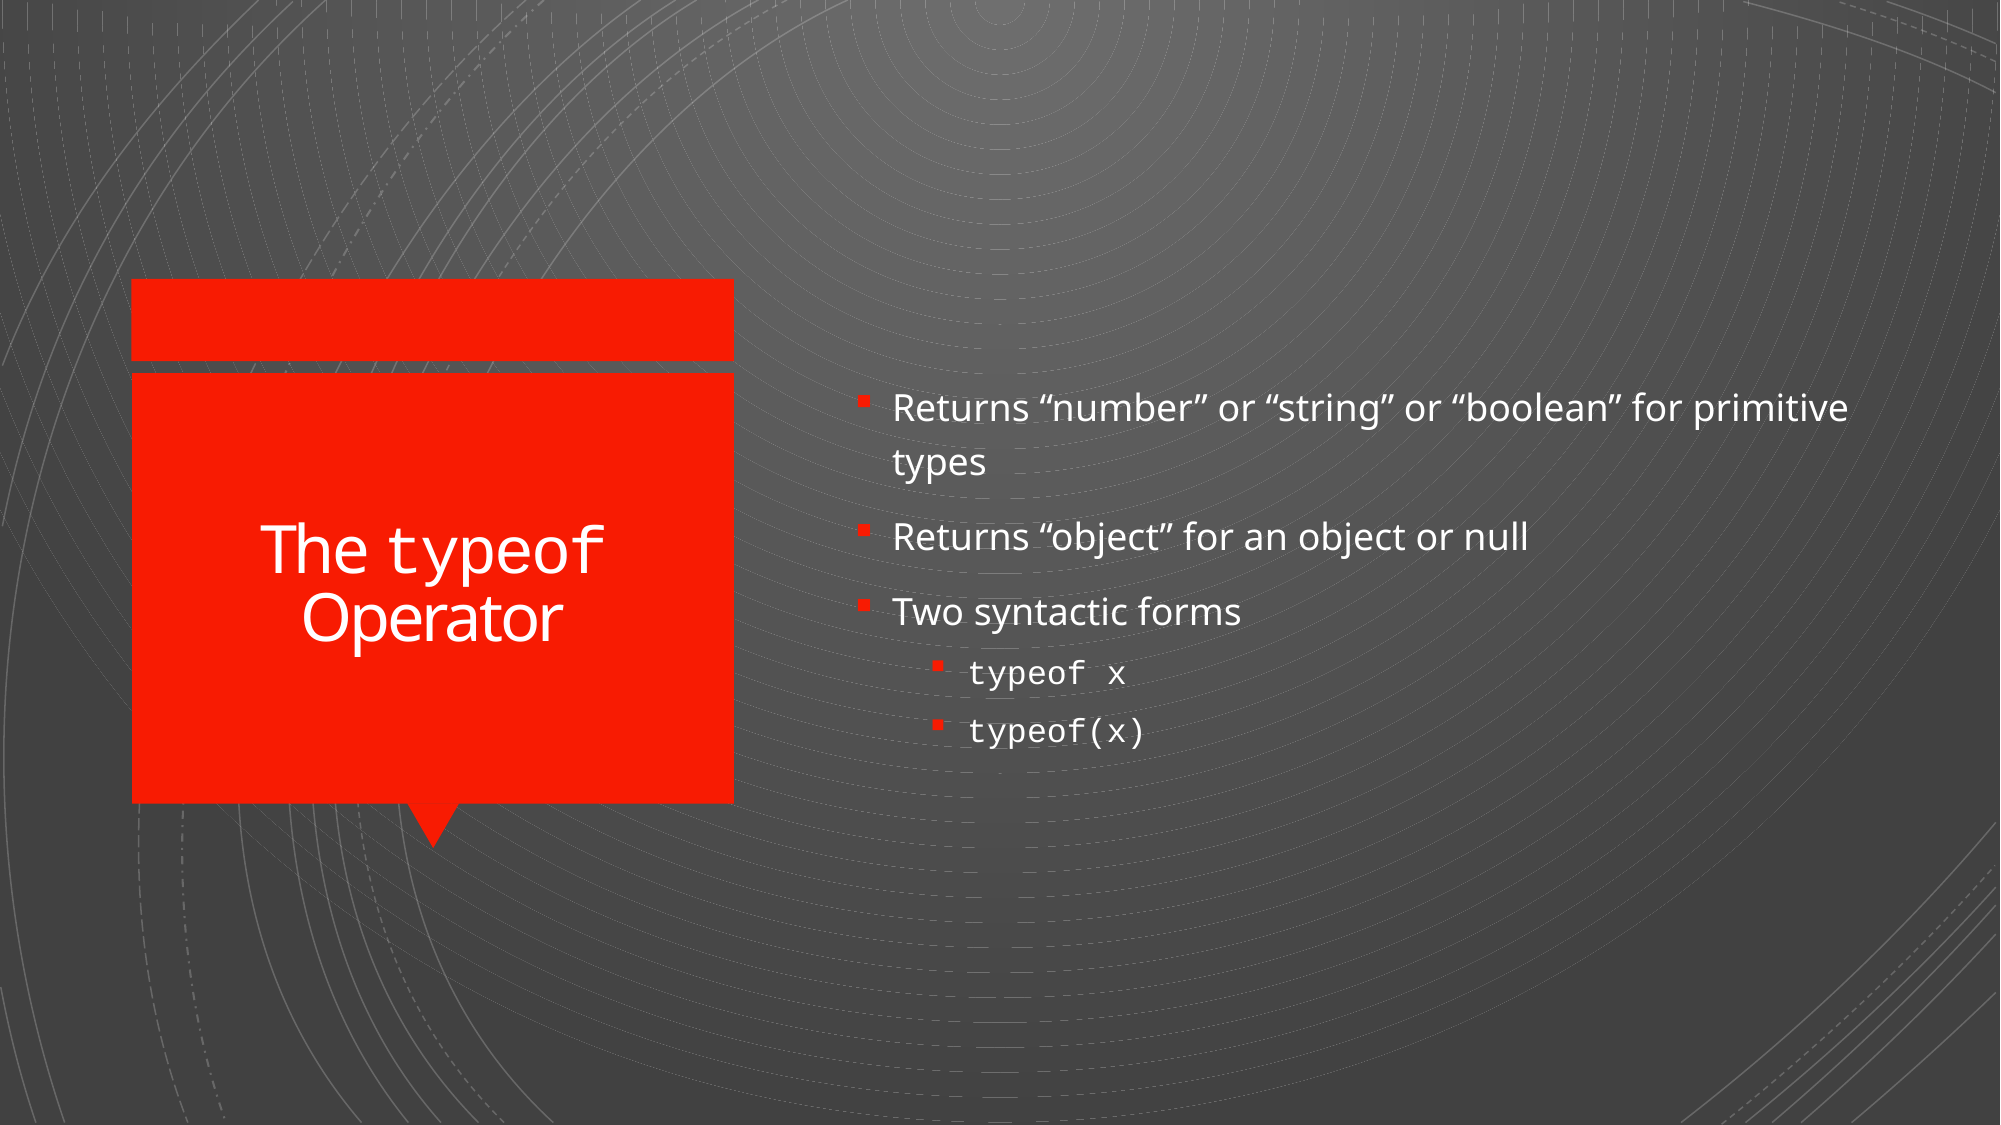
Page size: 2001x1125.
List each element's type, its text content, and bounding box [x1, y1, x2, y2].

list Returns “number” or “string” or “boolean” for primitive types Returns “object” for an object or null Two syntactic forms typeof x typeof(x) [839, 131, 1871, 993]
title The typeof Operator [145, 385, 720, 789]
